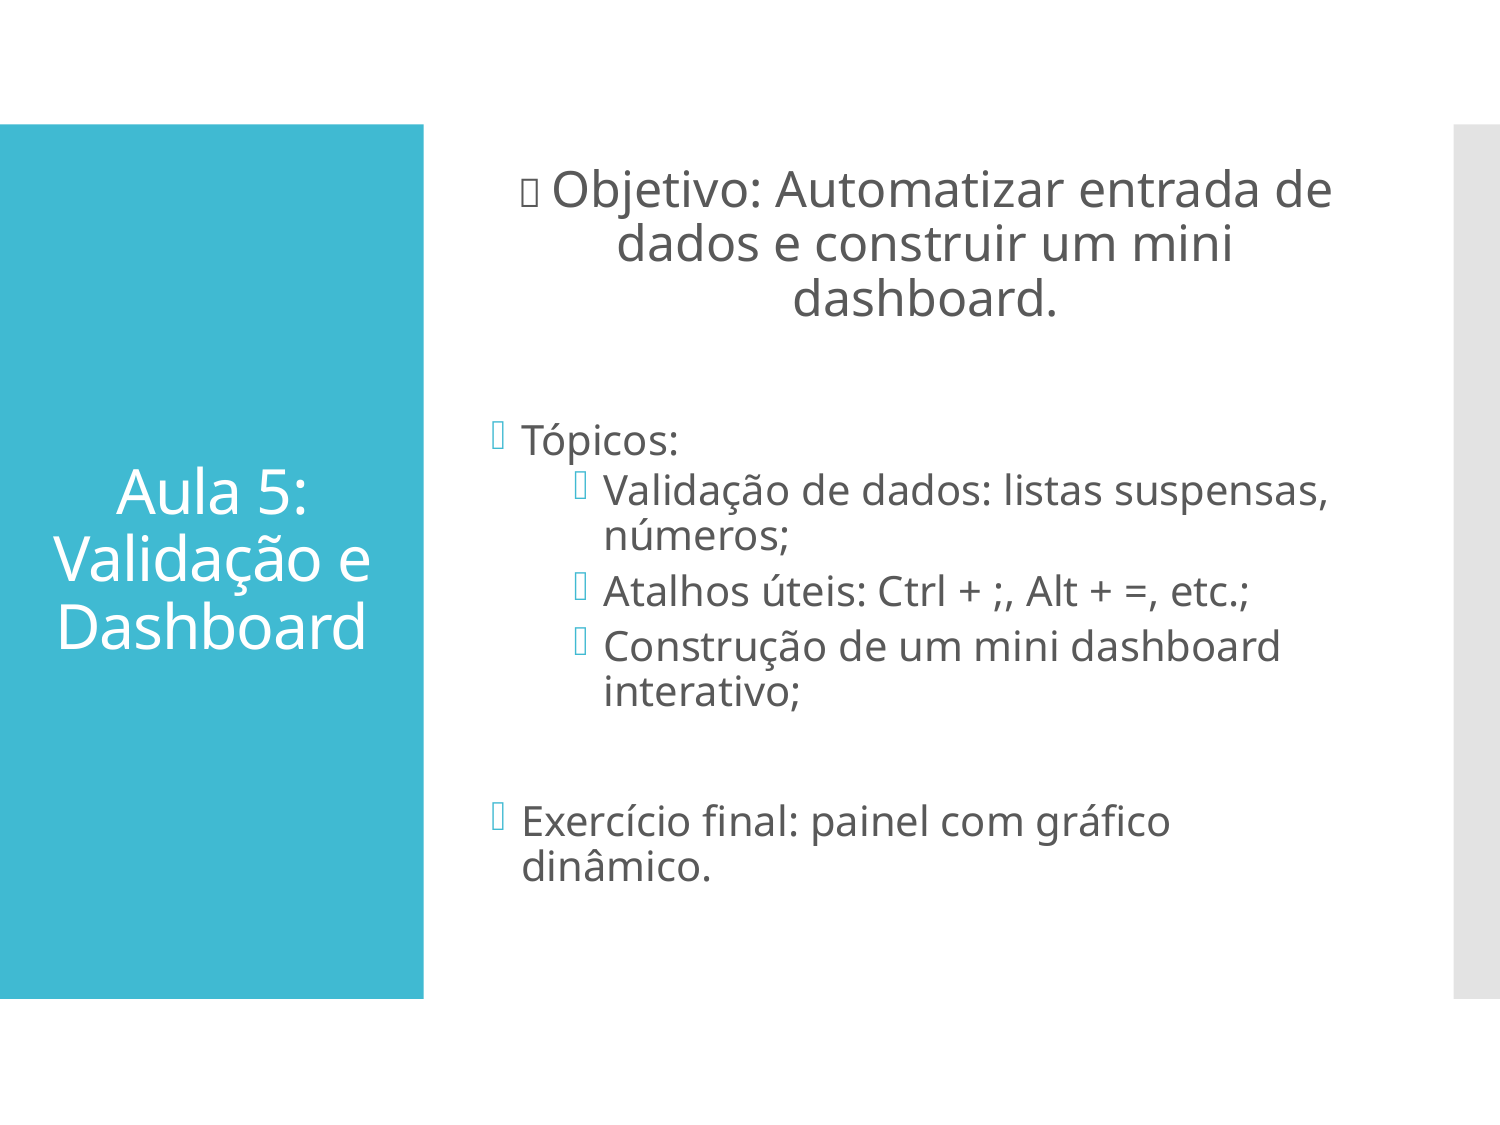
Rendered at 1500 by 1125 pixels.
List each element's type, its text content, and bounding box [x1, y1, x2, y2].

title Aula 5: Validação e Dashboard [31, 184, 394, 940]
list 🎯 Objetivo: Automatizar entrada de dados e construir um mini dashboard. Tópicos: Validação de dados: listas suspensas, números; Atalhos úteis: Ctrl + ;, Alt + =, etc.; Construção de um mini dashboard interativo; Exercício final: painel com gráfico dinâmico. [476, 141, 1376, 982]
